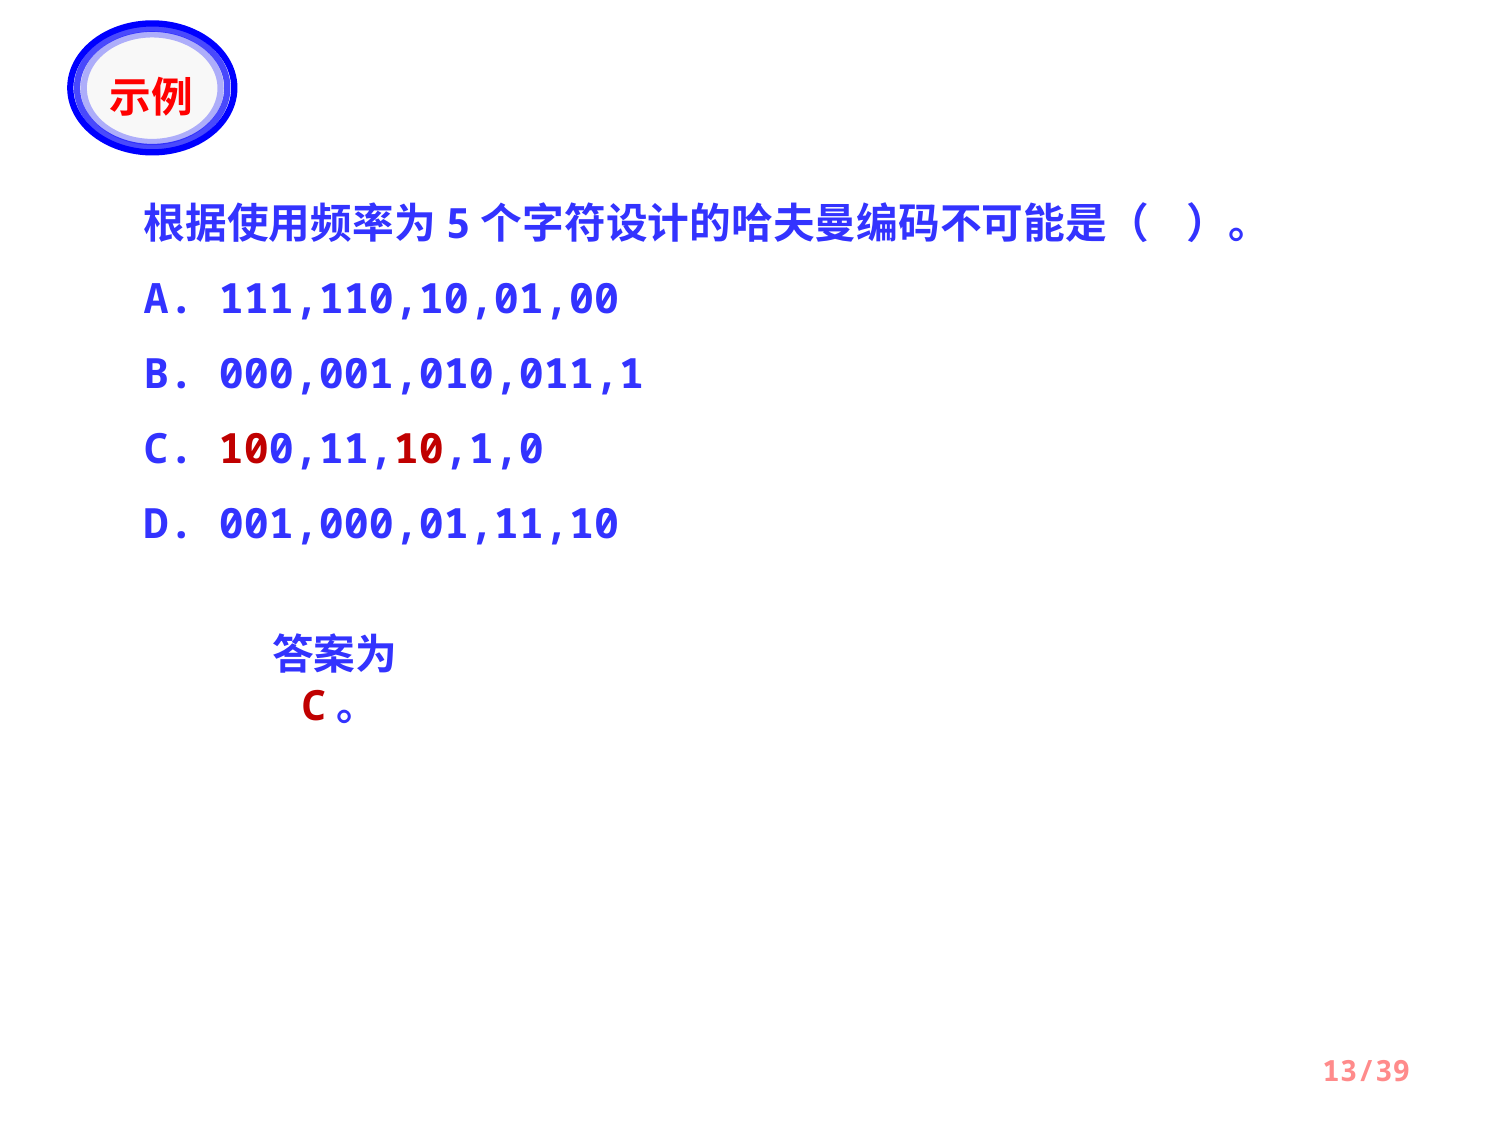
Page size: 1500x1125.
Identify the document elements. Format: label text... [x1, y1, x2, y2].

slide_number 13/39 [1074, 1042, 1425, 1103]
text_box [70, 23, 235, 153]
text_box 根据使用频率为5个字符设计的哈夫曼编码不可能是（ ）。 A. 111,110,10,01,00 B. 000,001,010,011,1 C. 100,11,10,1,0 D. 001,000,01,11,10 [128, 163, 1395, 554]
text_box 答案为C。 [222, 621, 457, 736]
